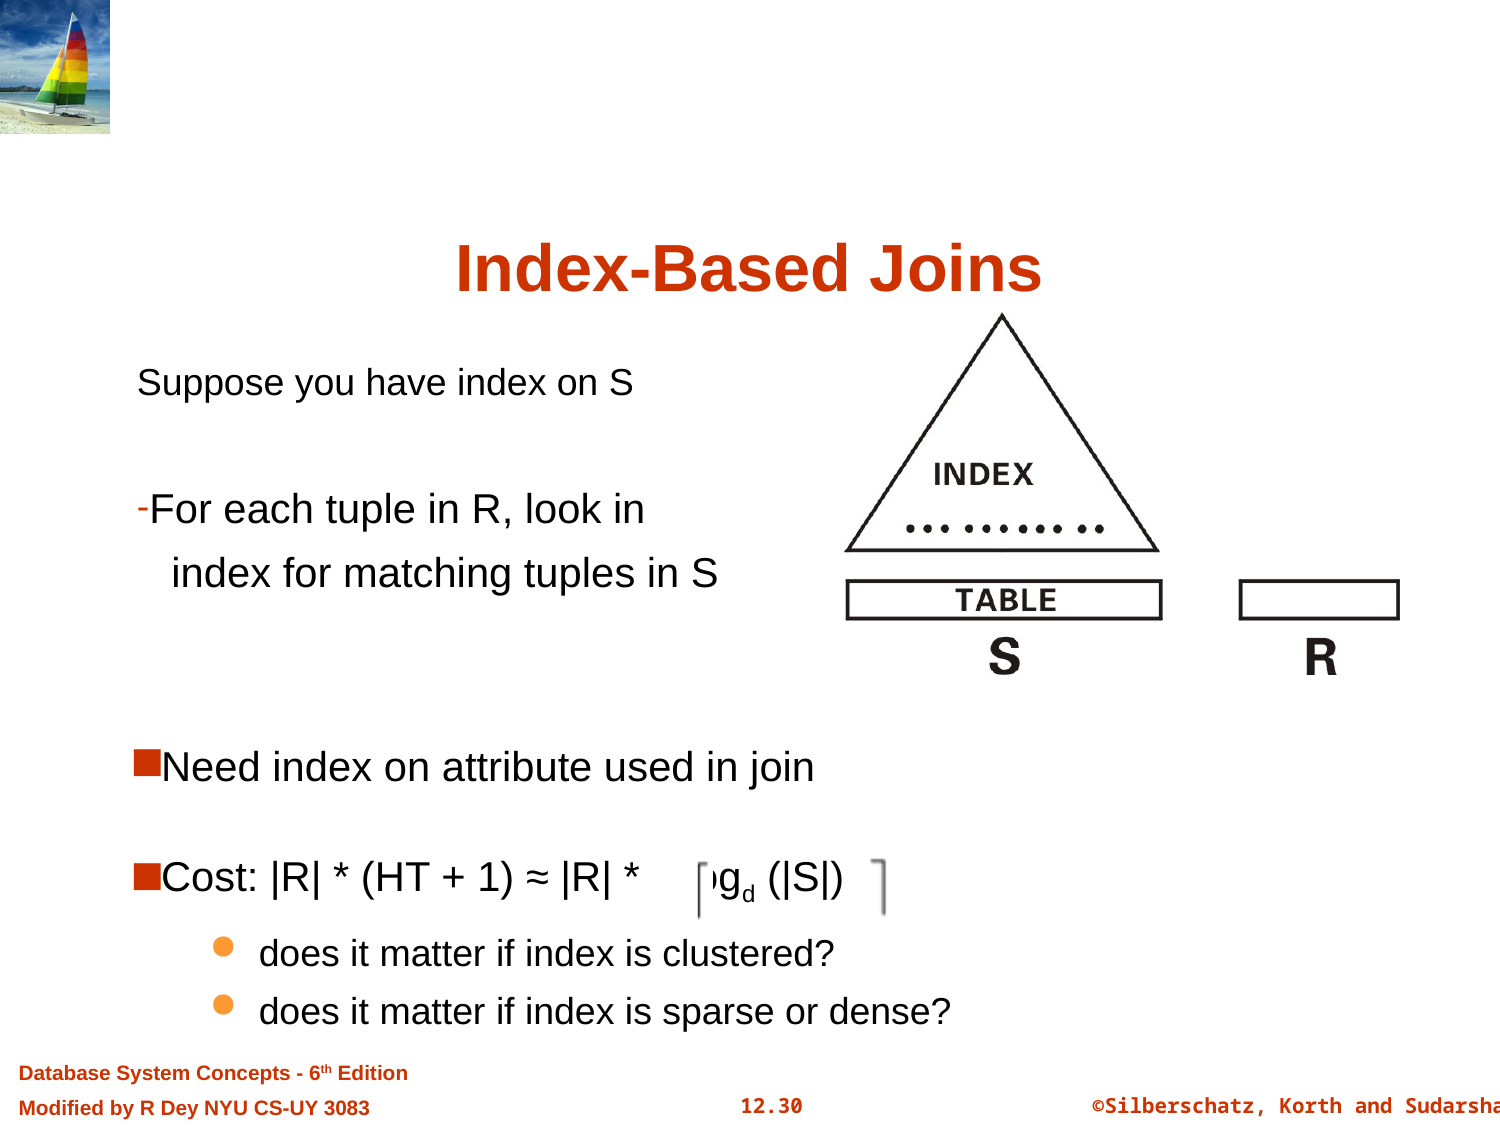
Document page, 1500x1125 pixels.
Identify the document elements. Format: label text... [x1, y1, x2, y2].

list Suppose you have index on S For each tuple in R, look in index for matching tuples in S Need index on attribute used in join Cost: |R| * (HT + 1) ≈ |R| * logd (|S|) does it matter if index is clustered? does it matter if index is sparse or dense? [121, 349, 1396, 1024]
picture [843, 312, 1401, 676]
title Index-Based Joins [112, 199, 1388, 313]
picture [866, 849, 899, 927]
picture [685, 854, 713, 928]
picture [0, 0, 110, 134]
